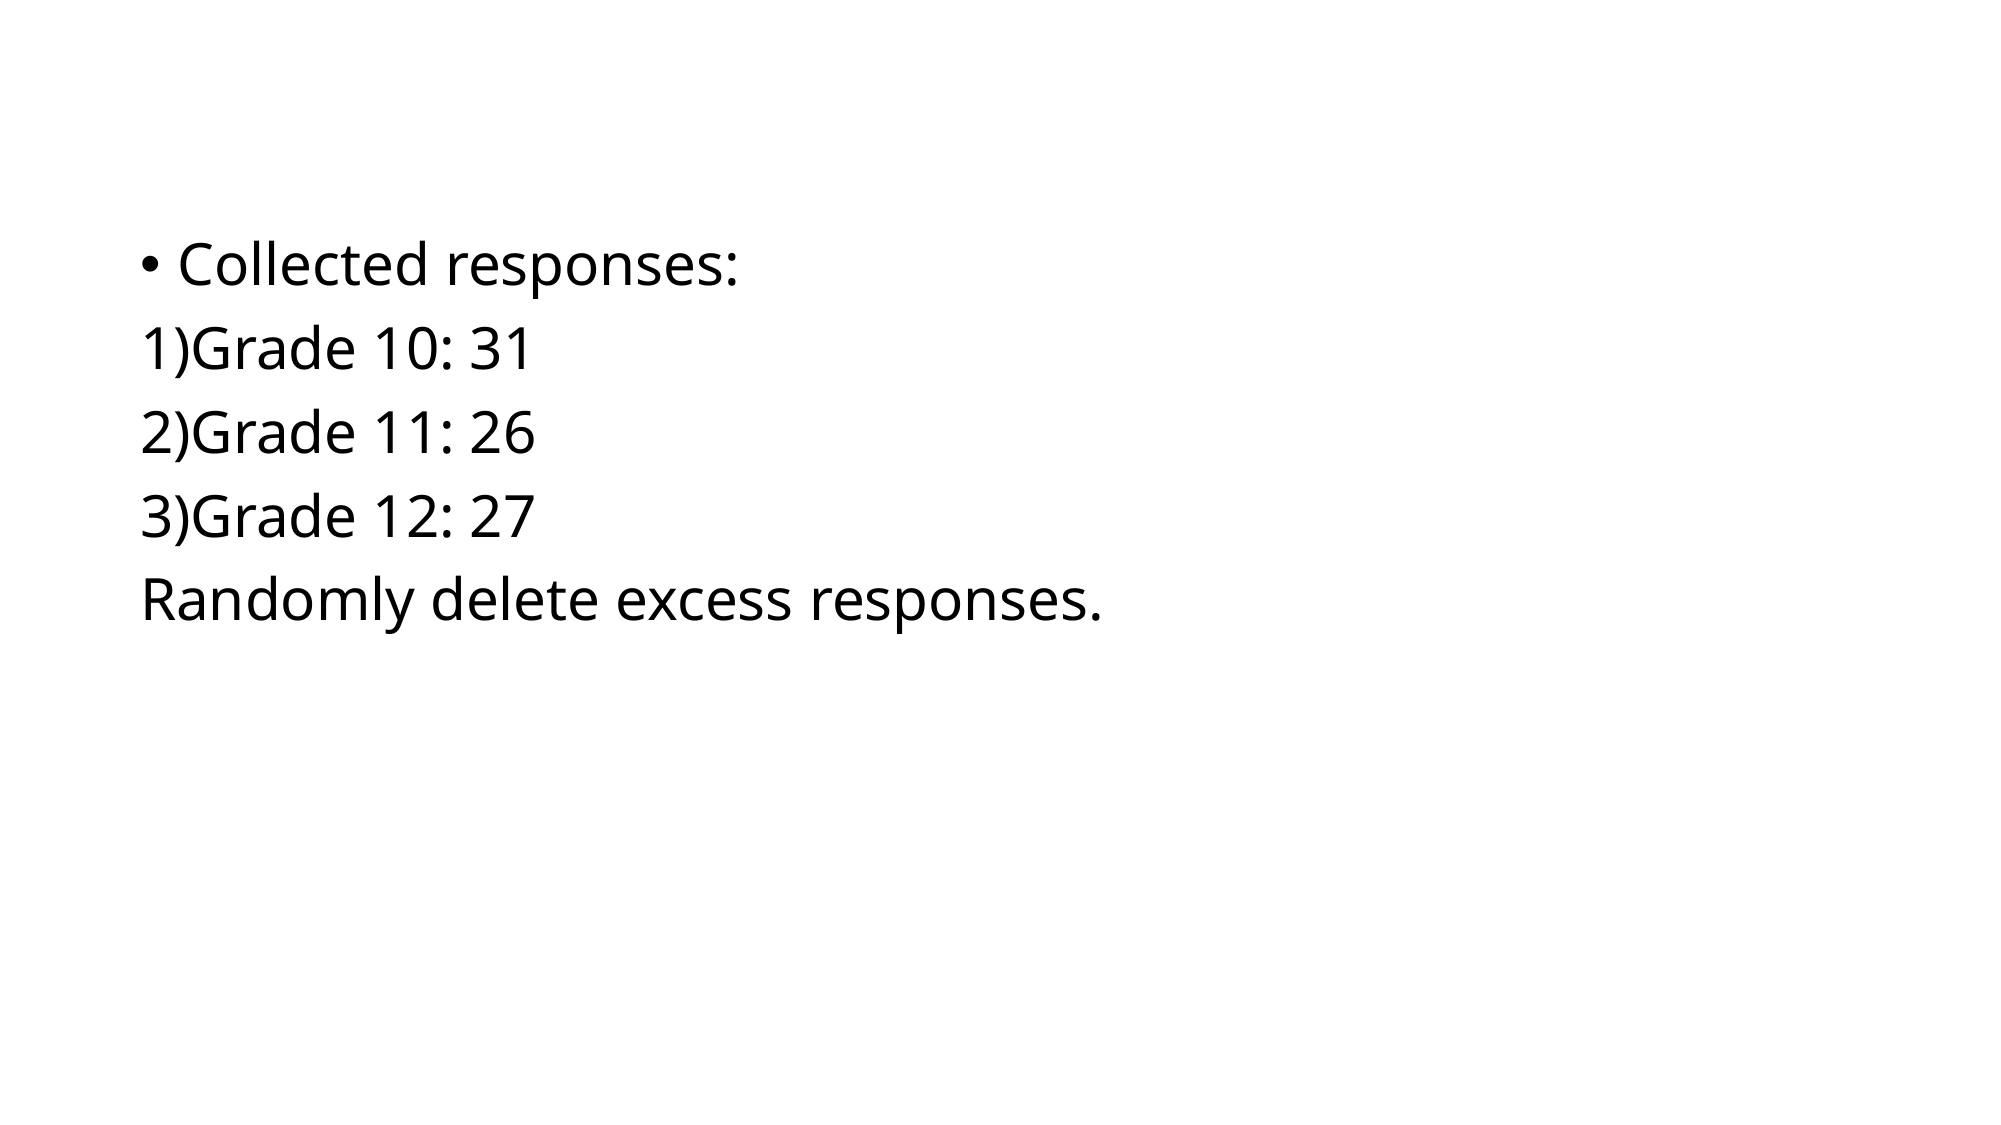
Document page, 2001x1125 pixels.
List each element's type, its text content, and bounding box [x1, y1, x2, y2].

list Collected responses: 1)Grade 10: 31 2)Grade 11: 26 3)Grade 12: 27 Randomly delete excess responses. [124, 227, 1850, 881]
